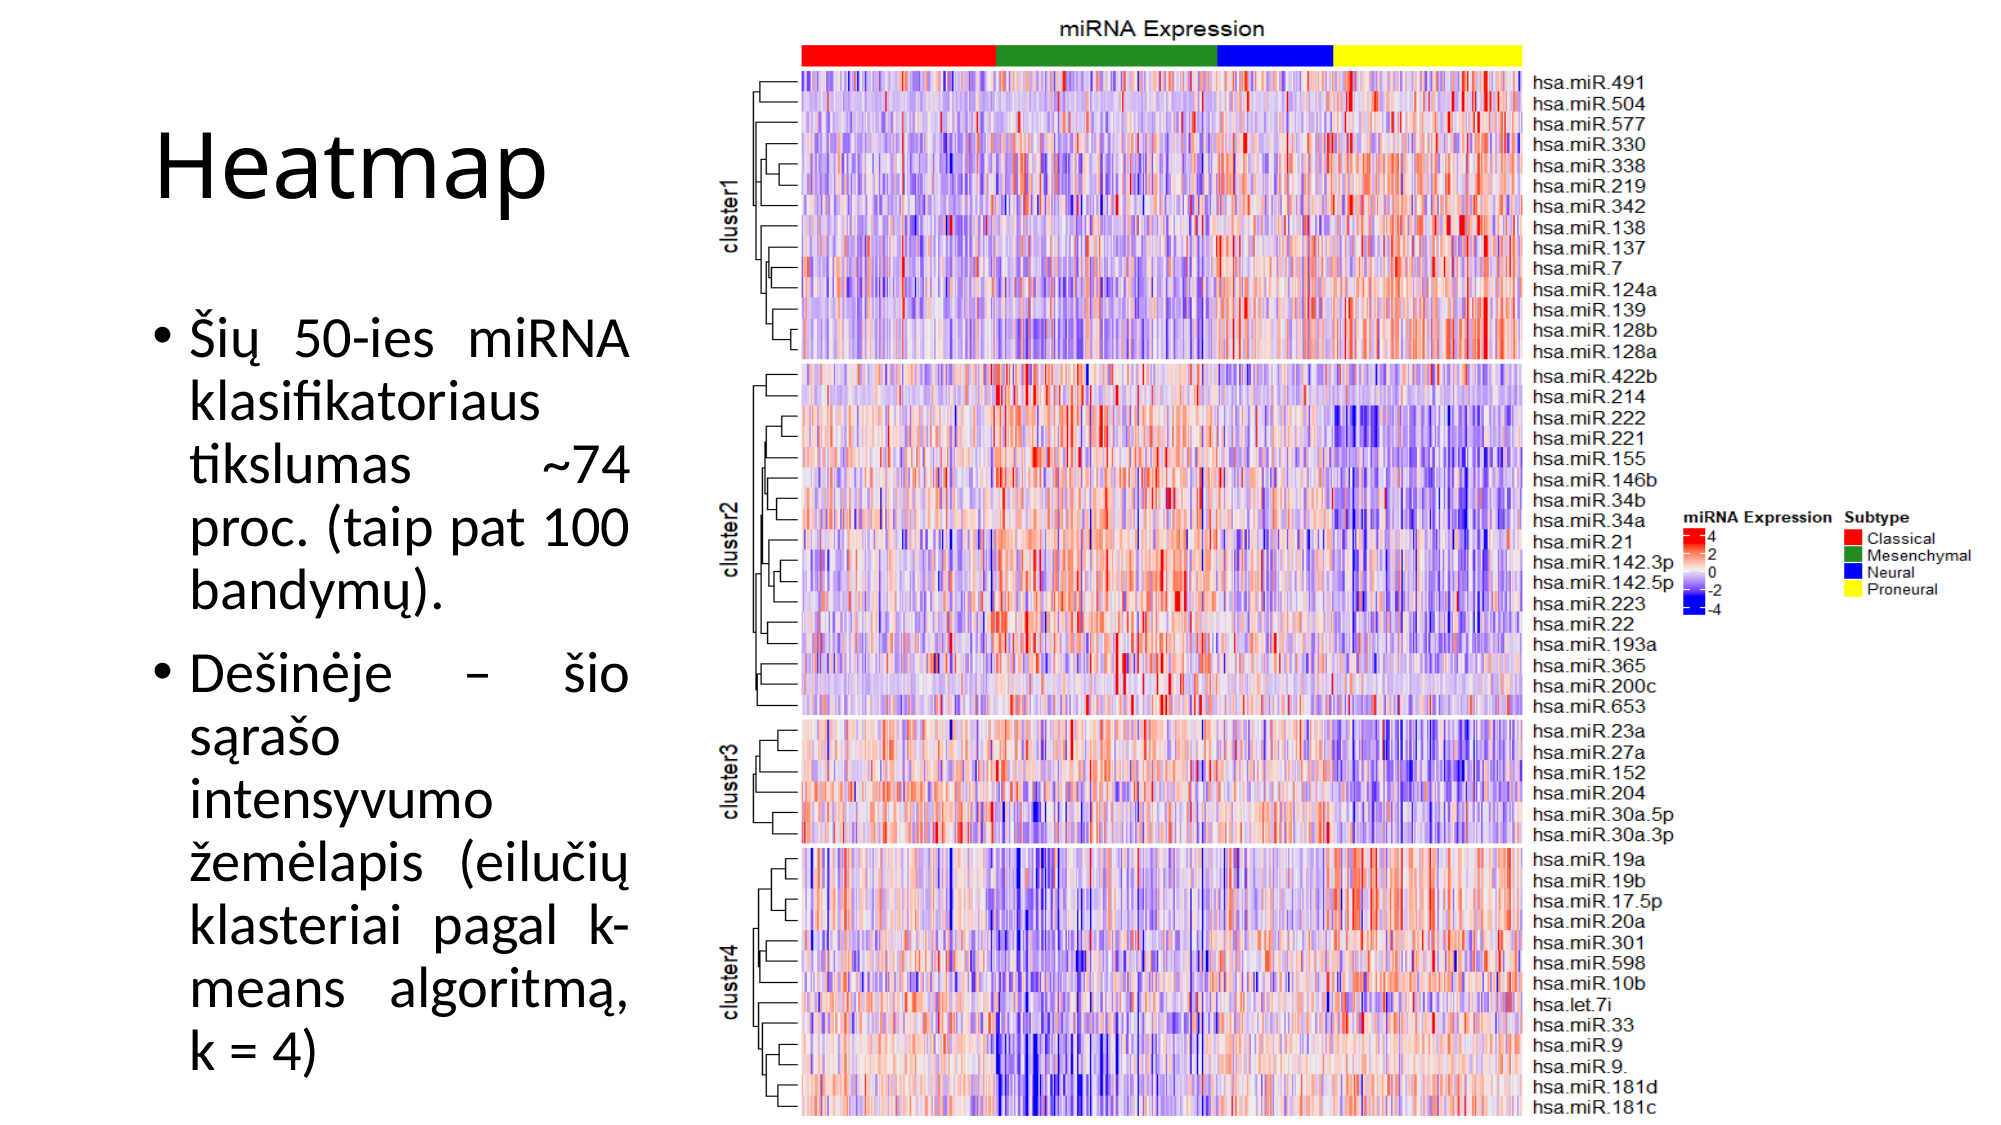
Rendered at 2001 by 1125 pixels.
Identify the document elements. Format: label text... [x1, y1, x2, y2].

list Šių 50-ies miRNA klasifikatoriaus tikslumas ~74 proc. (taip pat 100 bandymų). Dešinėje – šio sąrašo intensyvumo žemėlapis (eilučių klasteriai pagal k-means algoritmą, k = 4) [137, 299, 646, 1014]
title Heatmap [137, 59, 695, 278]
picture [695, 0, 1982, 1125]
